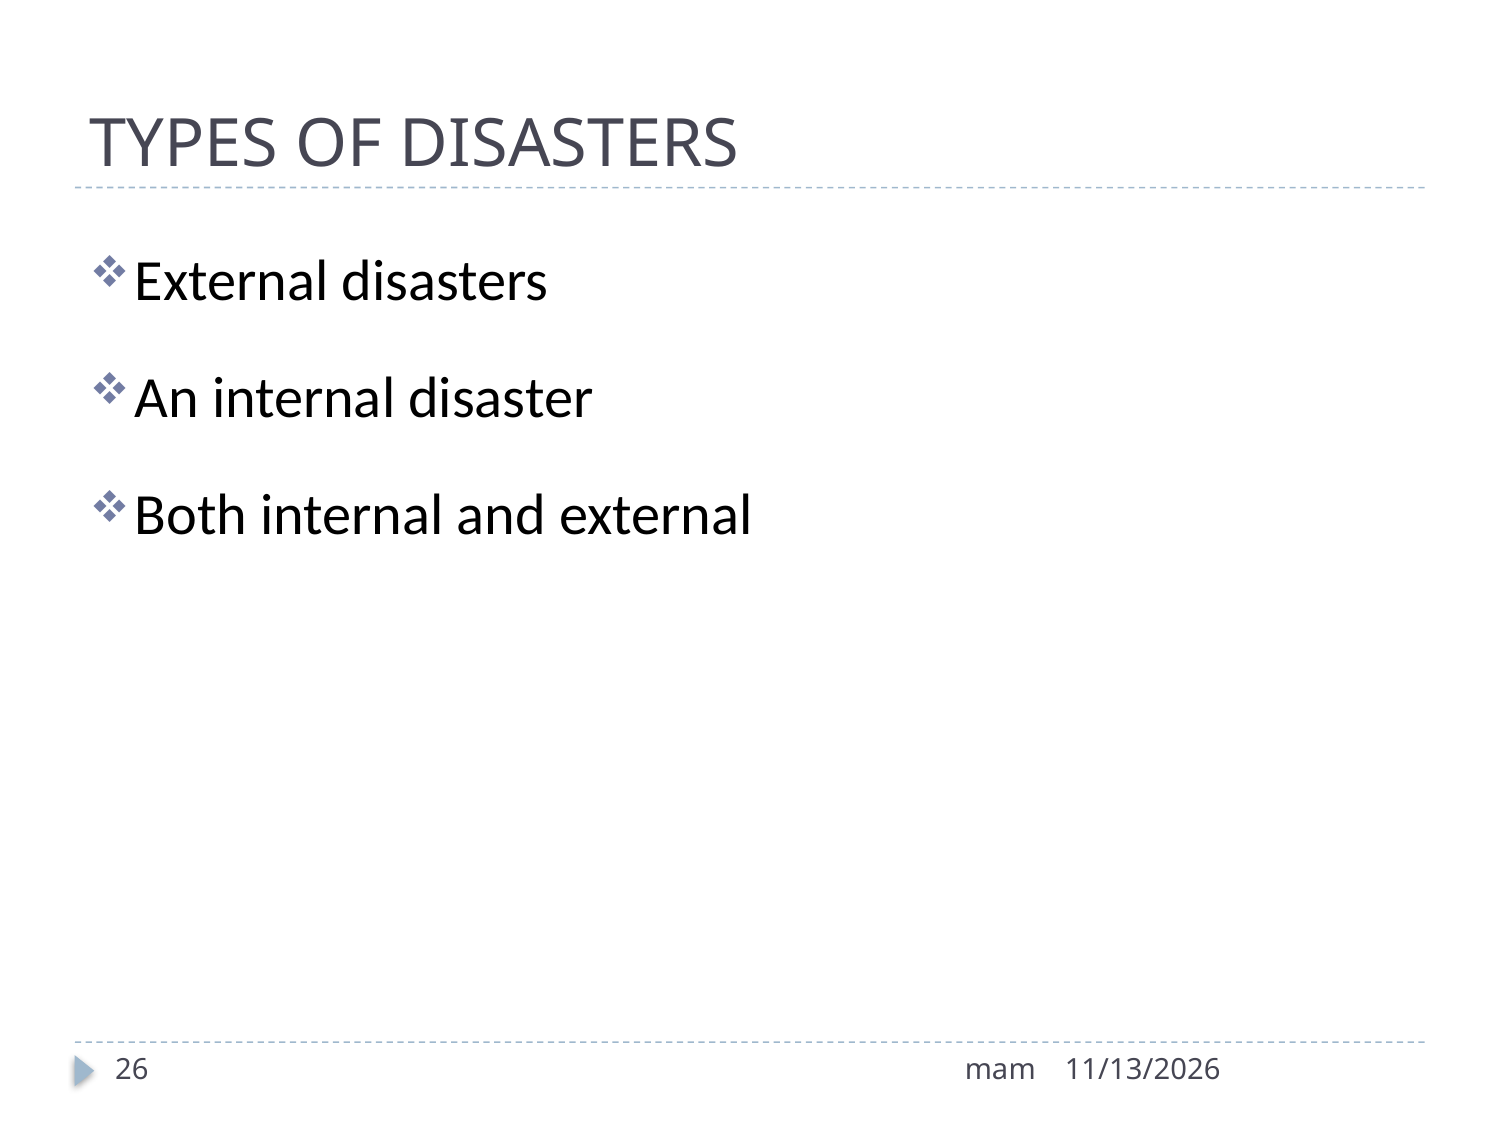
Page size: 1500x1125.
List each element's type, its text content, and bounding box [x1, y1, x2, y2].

title TYPES OF DISASTERS [75, 24, 1425, 188]
list External disasters An internal disaster Both internal and external [75, 200, 1425, 1010]
slide_number 26 [100, 1042, 426, 1103]
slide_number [1051, 1042, 1426, 1103]
footer mam [475, 1042, 1051, 1103]
